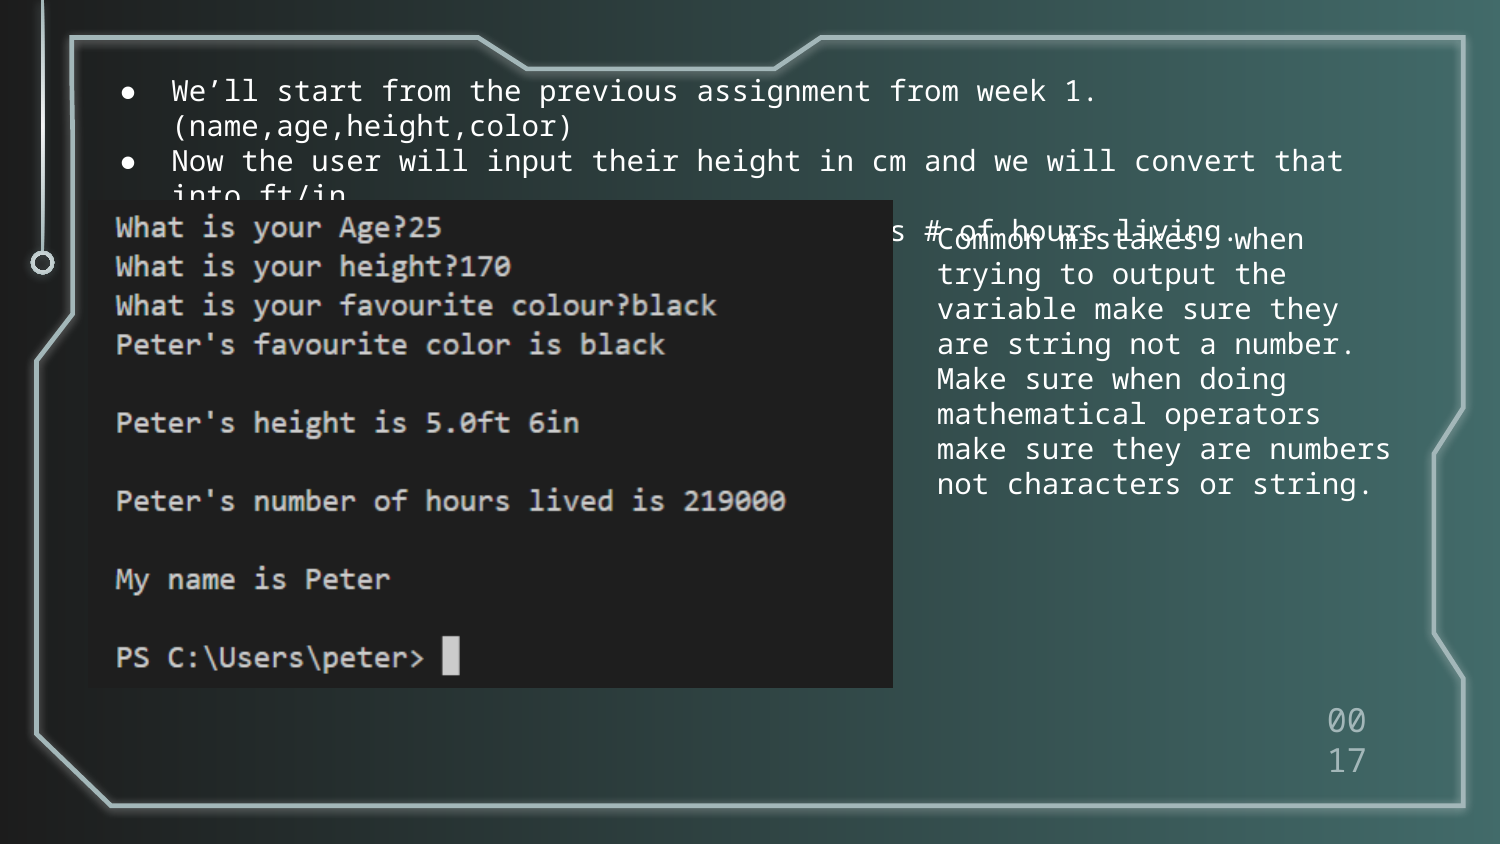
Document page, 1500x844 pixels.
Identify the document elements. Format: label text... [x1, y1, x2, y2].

text_box We’ll start from the previous assignment from week 1.(name,age,height,color) Now the user will input their height in cm and we will convert that into ft/in Then we will take the age and return it as # of hours living. [81, 57, 1436, 263]
picture [87, 200, 894, 689]
slide_number 00‹#› [1291, 728, 1382, 756]
text_box Common mistakes: when trying to output the variable make sure they are string not a number. Make sure when doing mathematical operators make sure they are numbers not characters or string. [921, 205, 1424, 516]
